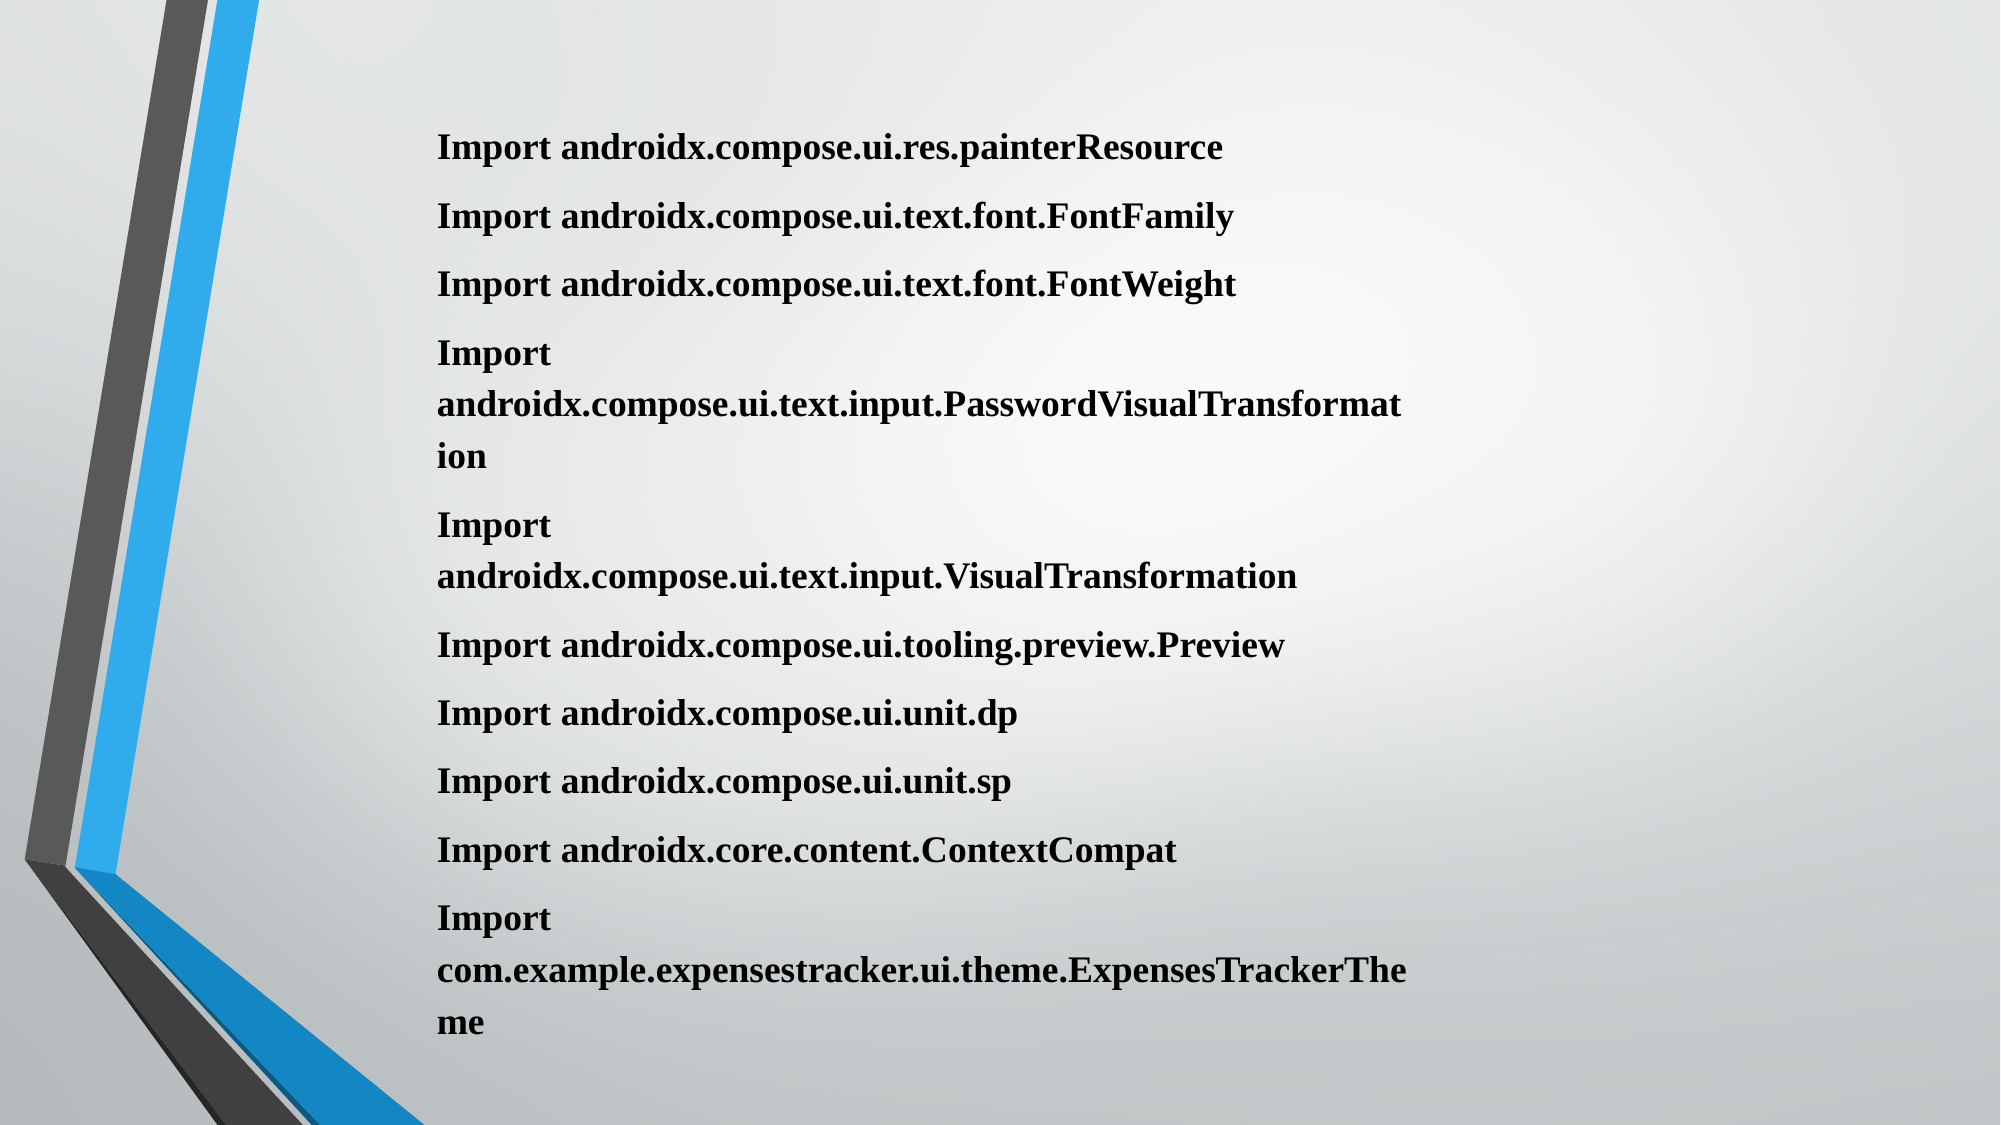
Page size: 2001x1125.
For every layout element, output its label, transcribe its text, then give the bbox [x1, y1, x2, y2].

text_box Import androidx.compose.ui.res.painterResource Import androidx.compose.ui.text.font.FontFamily Import androidx.compose.ui.text.font.FontWeight Import androidx.compose.ui.text.input.PasswordVisualTransformation Import androidx.compose.ui.text.input.VisualTransformation Import androidx.compose.ui.tooling.preview.Preview Import androidx.compose.ui.unit.dp Import androidx.compose.ui.unit.sp Import androidx.core.content.ContextCompat Import com.example.expensestracker.ui.theme.ExpensesTrackerTheme [422, 108, 1423, 1118]
